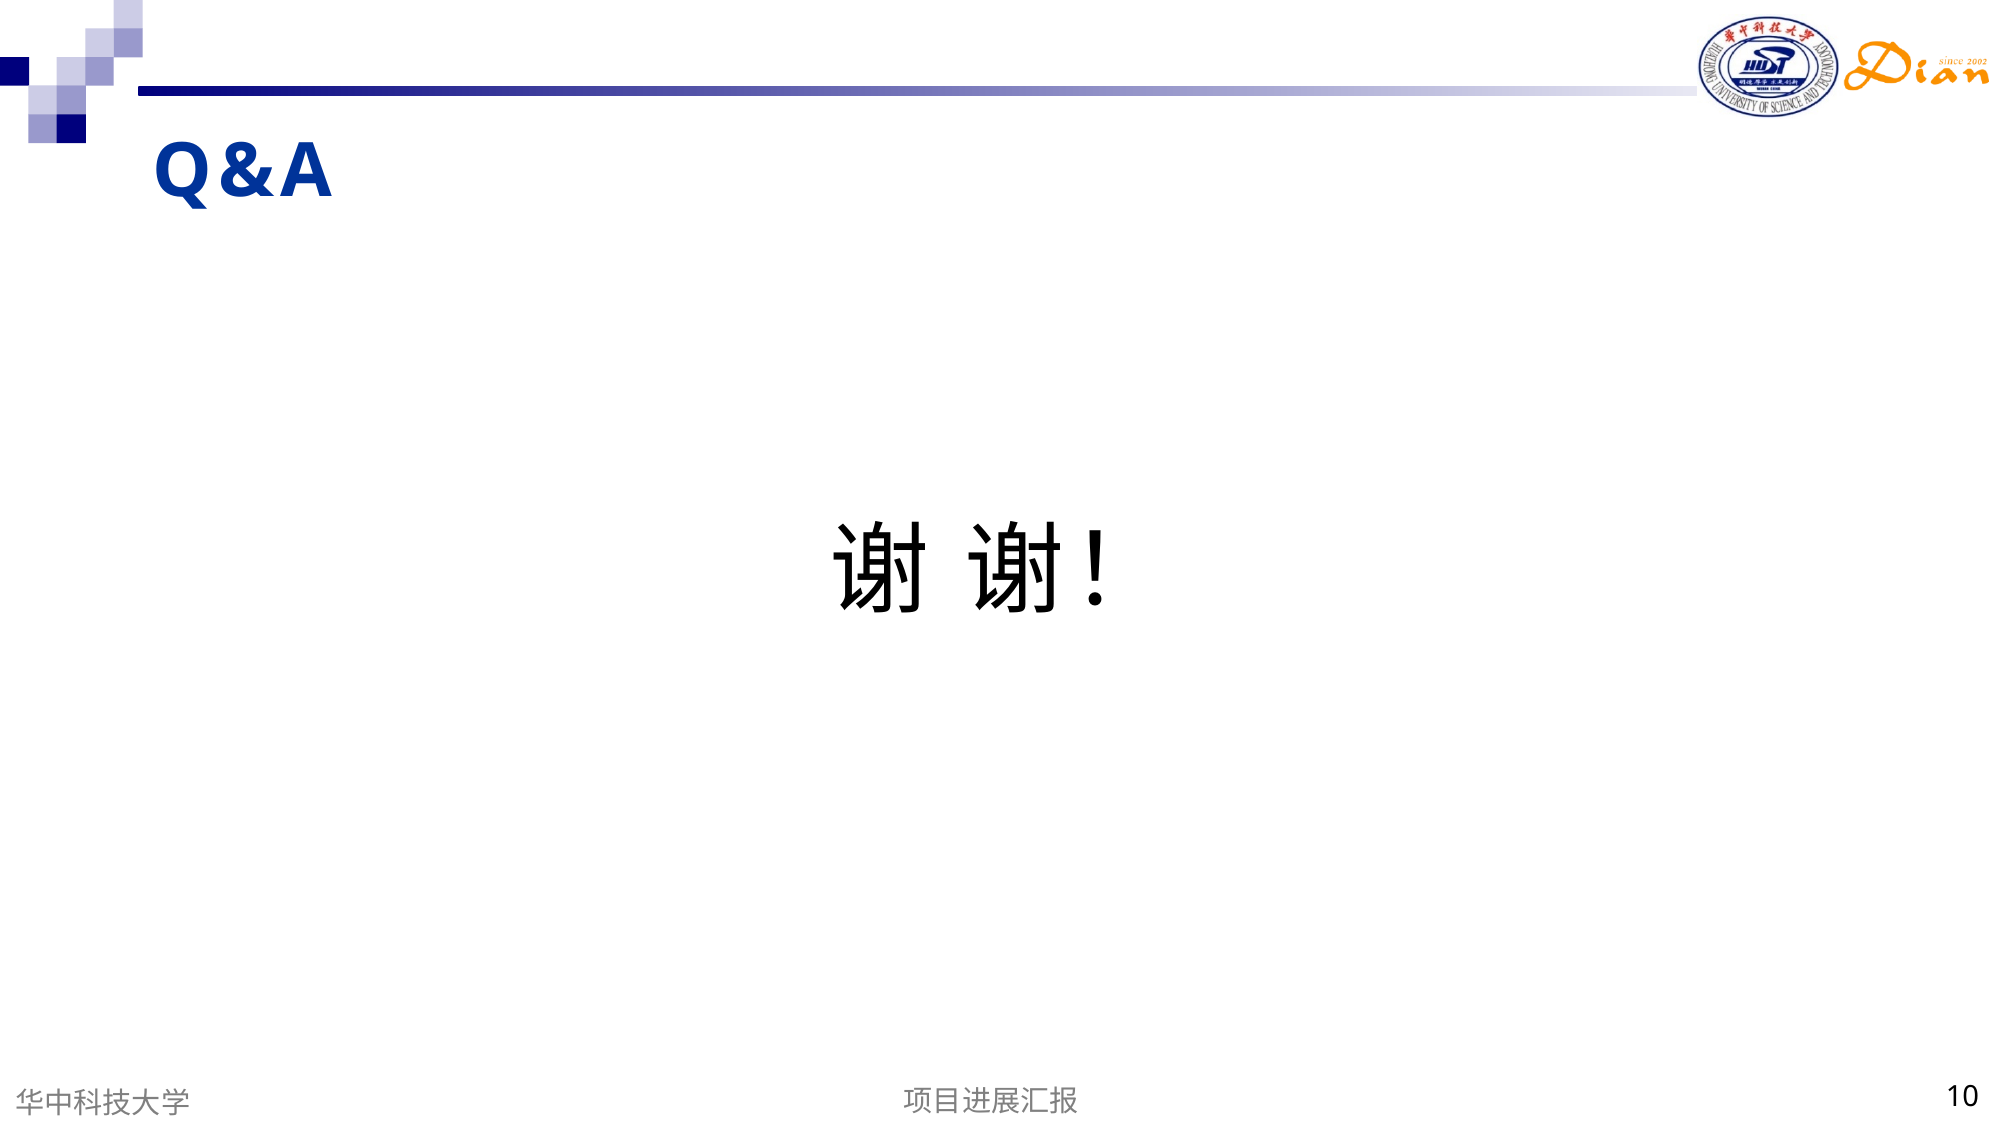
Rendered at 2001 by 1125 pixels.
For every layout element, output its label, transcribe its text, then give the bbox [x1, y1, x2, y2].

slide_number 华中科技大学 [0, 1060, 611, 1125]
picture [1697, 14, 1839, 119]
title Q&A [137, 113, 1471, 220]
footer 项目进展汇报 [674, 1058, 1309, 1125]
slide_number 10 [1527, 1058, 1995, 1125]
picture [1843, 37, 2000, 97]
list 谢 谢！ [99, 468, 1900, 740]
